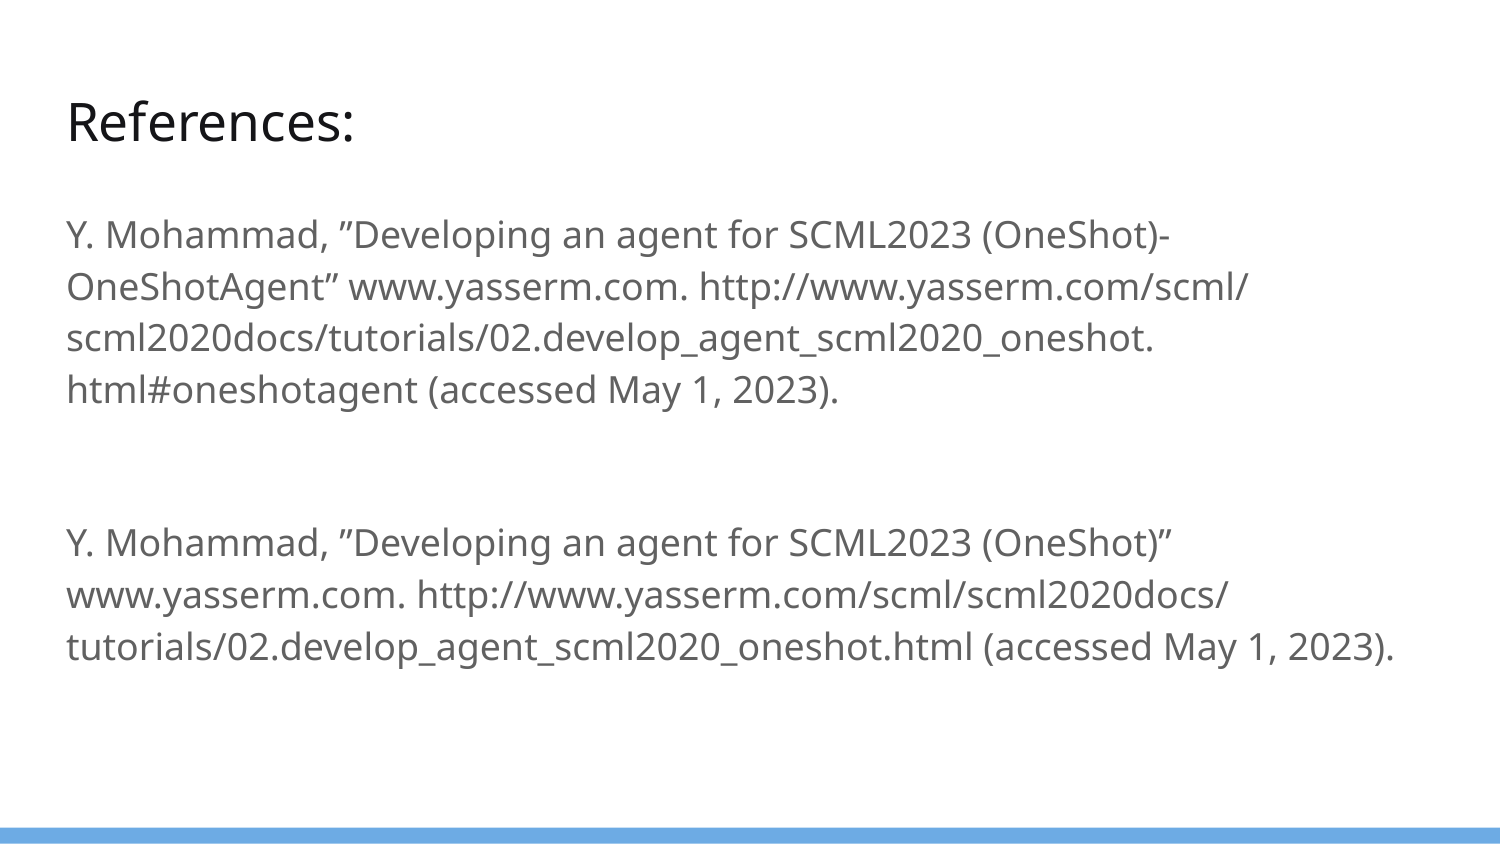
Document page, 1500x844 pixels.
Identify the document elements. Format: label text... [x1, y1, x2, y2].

list Y. Mohammad, ”Developing an agent for SCML2023 (OneShot)- OneShotAgent” www.yasserm.com. http://www.yasserm.com/scml/ scml2020docs/tutorials/02.develop_agent_scml2020_oneshot. html#oneshotagent (accessed May 1, 2023). Y. Mohammad, ”Developing an agent for SCML2023 (OneShot)” www.yasserm.com. http://www.yasserm.com/scml/scml2020docs/ tutorials/02.develop_agent_scml2020_oneshot.html (accessed May 1, 2023). [51, 189, 1449, 750]
title References: [51, 72, 1449, 167]
